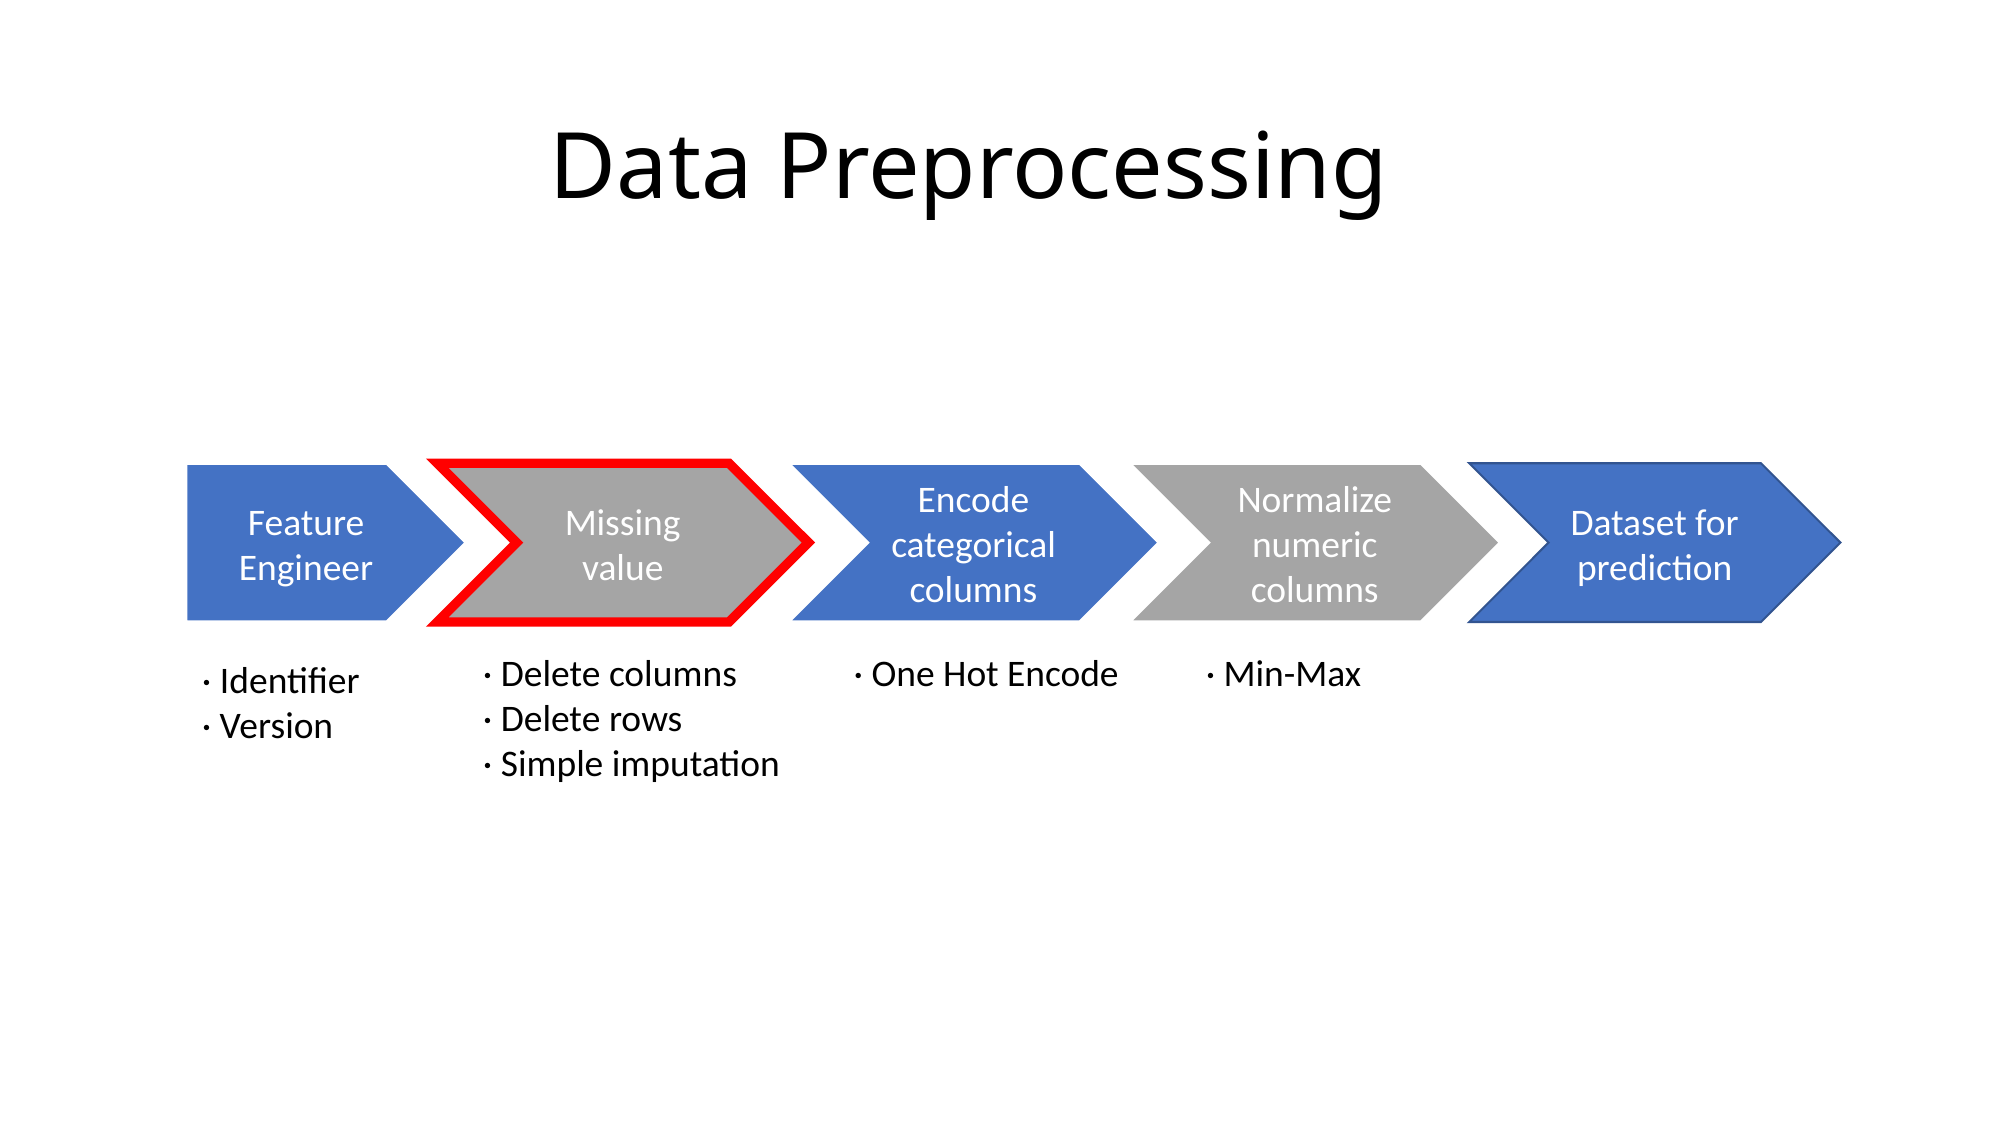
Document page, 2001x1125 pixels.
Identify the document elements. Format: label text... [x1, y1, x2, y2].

text_box · Delete columns · Delete rows · Simple imputation [468, 641, 796, 791]
text_box Missing value [433, 461, 811, 624]
text_box Normalize numeric columns [1125, 461, 1503, 624]
text_box · Identifier · Version [187, 648, 375, 754]
text_box Encode categorical columns [784, 461, 1162, 624]
text_box · One Hot Encode [838, 641, 1134, 701]
text_box Dataset for prediction [1466, 462, 1842, 624]
text_box Feature Engineer [184, 461, 469, 624]
text_box · Min-Max [1191, 641, 1385, 701]
title Data Preprocessing [137, 59, 1863, 278]
